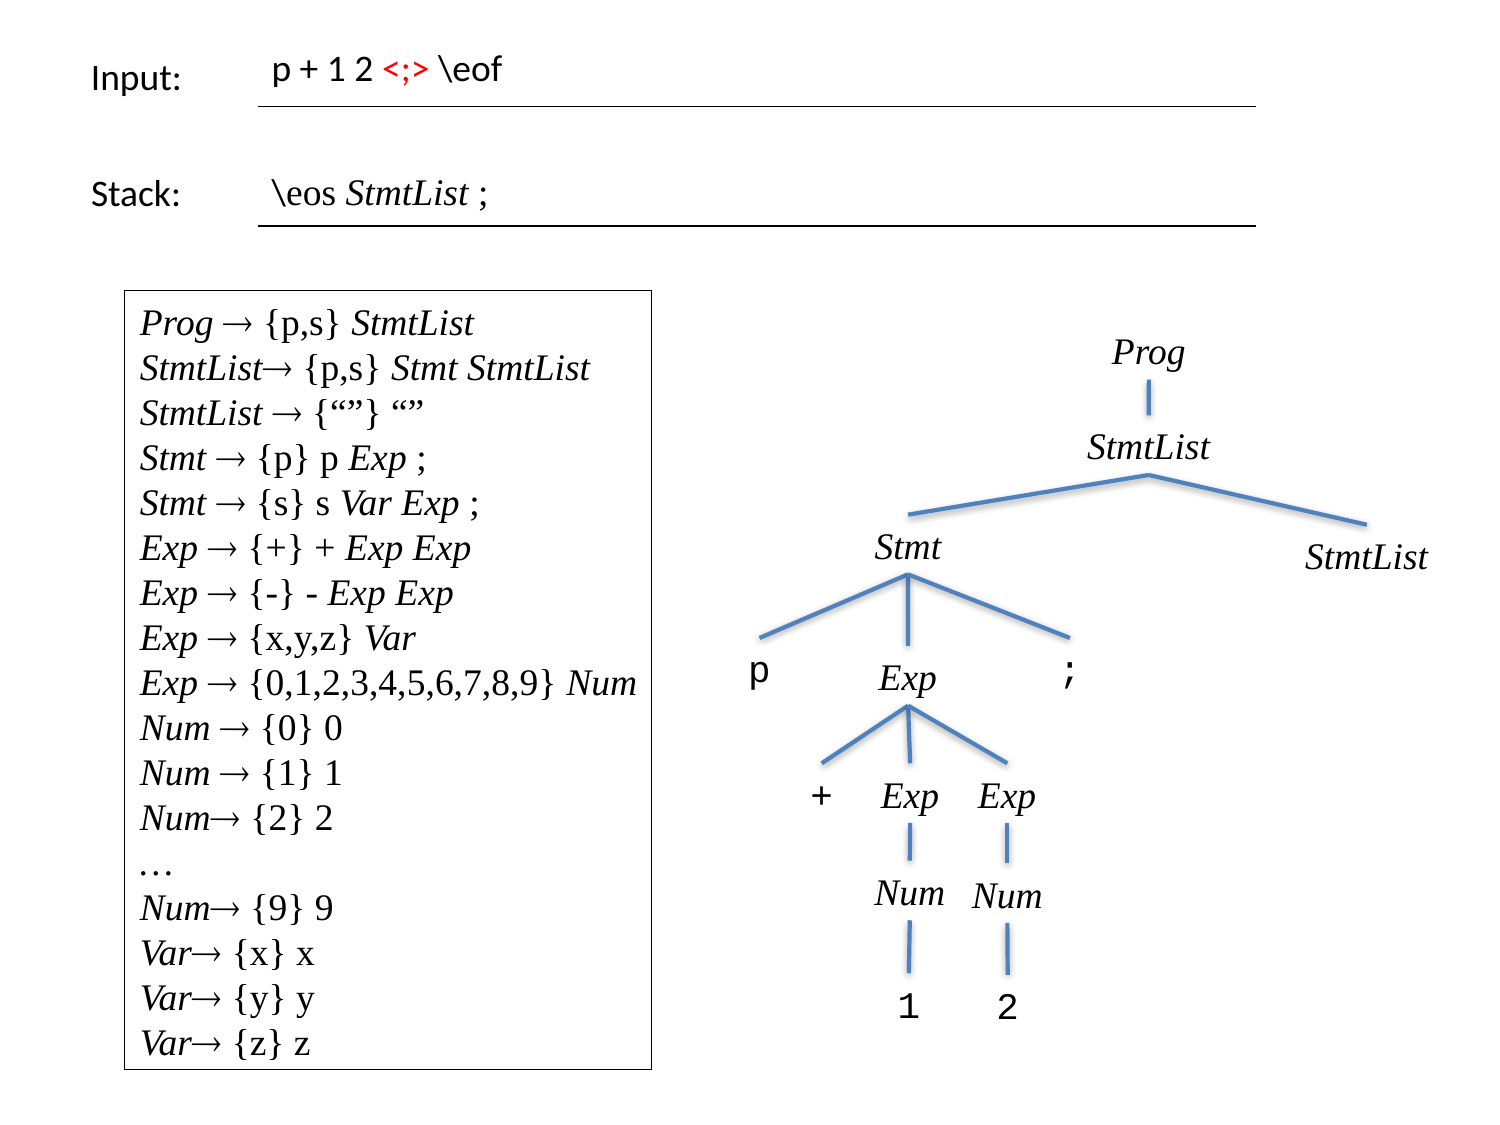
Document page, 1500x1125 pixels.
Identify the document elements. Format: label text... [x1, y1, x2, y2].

table_header \eos StmtList ; [258, 166, 1256, 225]
text_box ; [1043, 637, 1097, 698]
text_box Exp [963, 763, 1052, 823]
text_box StmtList [1290, 524, 1444, 585]
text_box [759, 574, 906, 639]
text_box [1148, 475, 1368, 525]
text_box Exp [866, 772, 955, 823]
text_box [821, 706, 903, 764]
text_box Num [957, 863, 1058, 923]
text_box StmtList [1072, 415, 1226, 474]
text_box Num [859, 860, 961, 921]
text_box Stmt [859, 514, 957, 573]
text_box Exp [863, 647, 953, 704]
text_box p [733, 637, 786, 698]
text_box Prog  {p,s} StmtList StmtList {p,s} Stmt StmtList StmtList  {“”} “” Stmt  {p} p Exp ; Stmt  {s} s Var Exp ; Exp  {+} + Exp Exp Exp  {-} - Exp Exp Exp  {x,y,z} Var Exp  {0,1,2,3,4,5,6,7,8,9} Num Num  {0} 0 Num  {1} 1 Num {2} 2 … Num {9} 9 Var {x} x Var {y} y Var {z} z [124, 290, 652, 1070]
table_header p + 1 2 <;> \eof [258, 47, 1256, 106]
text_box Stack: [76, 161, 197, 222]
text_box + [795, 763, 848, 823]
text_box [907, 706, 1008, 764]
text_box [907, 574, 1071, 639]
text_box Input: [76, 45, 197, 106]
text_box Prog [1097, 319, 1201, 380]
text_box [907, 475, 1147, 515]
text_box 2 [981, 974, 1034, 1035]
text_box 1 [882, 973, 935, 1033]
